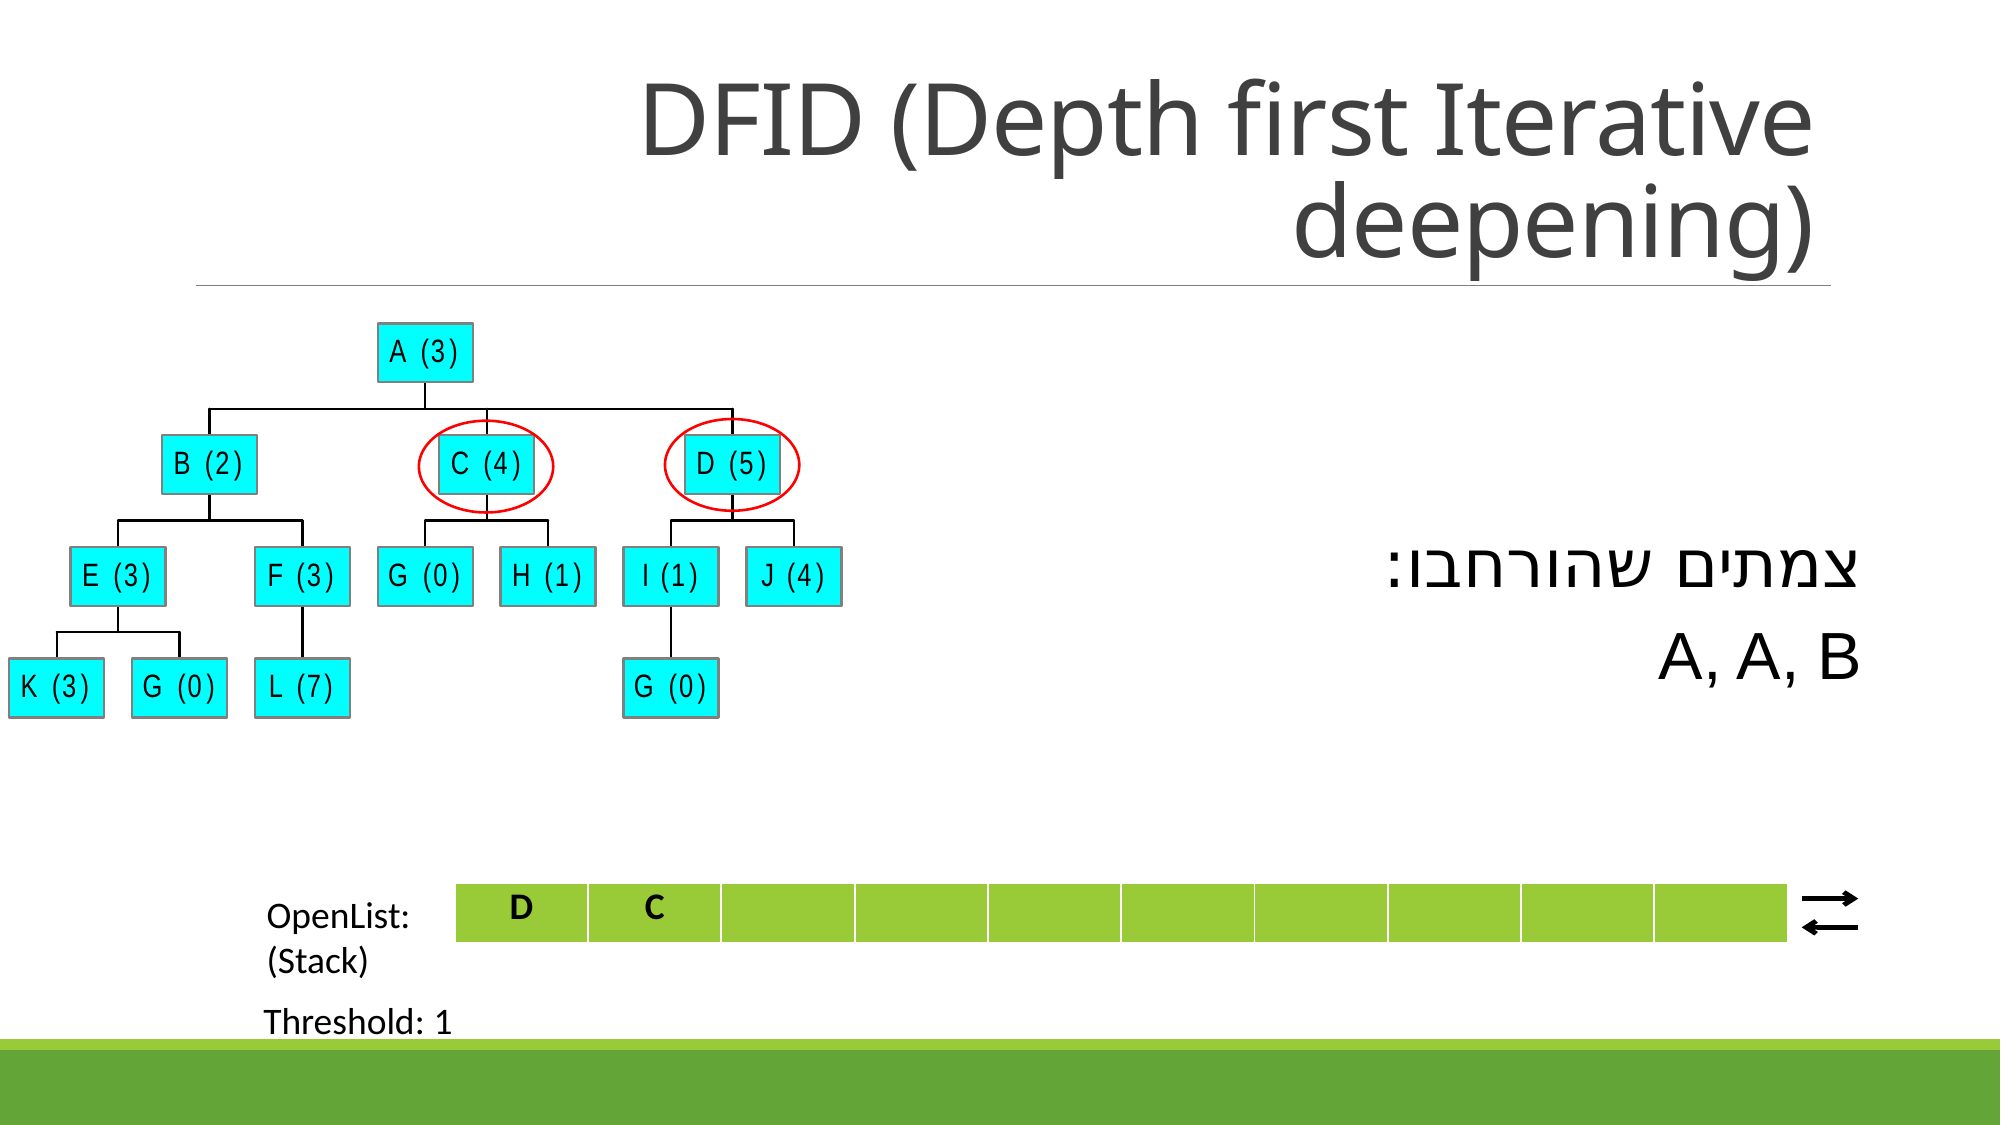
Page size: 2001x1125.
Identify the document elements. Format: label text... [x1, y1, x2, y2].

table_header C [589, 884, 720, 942]
table_header [1389, 884, 1520, 942]
table_header [722, 884, 854, 942]
table_header [856, 884, 987, 942]
table_header [1655, 884, 1787, 942]
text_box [3, 318, 847, 723]
text_box צמתים שהורחבו: A, A, B [672, 319, 1878, 824]
table_header [1522, 884, 1653, 942]
table_header [1255, 884, 1387, 942]
table_header D [456, 884, 587, 942]
text_box OpenList: (Stack) [251, 883, 426, 989]
text_box Threshold: 1 [248, 989, 468, 1050]
title DFID (Depth first Iterative deepening) [180, 47, 1830, 285]
table_header [1122, 884, 1254, 942]
table_header [989, 884, 1120, 942]
